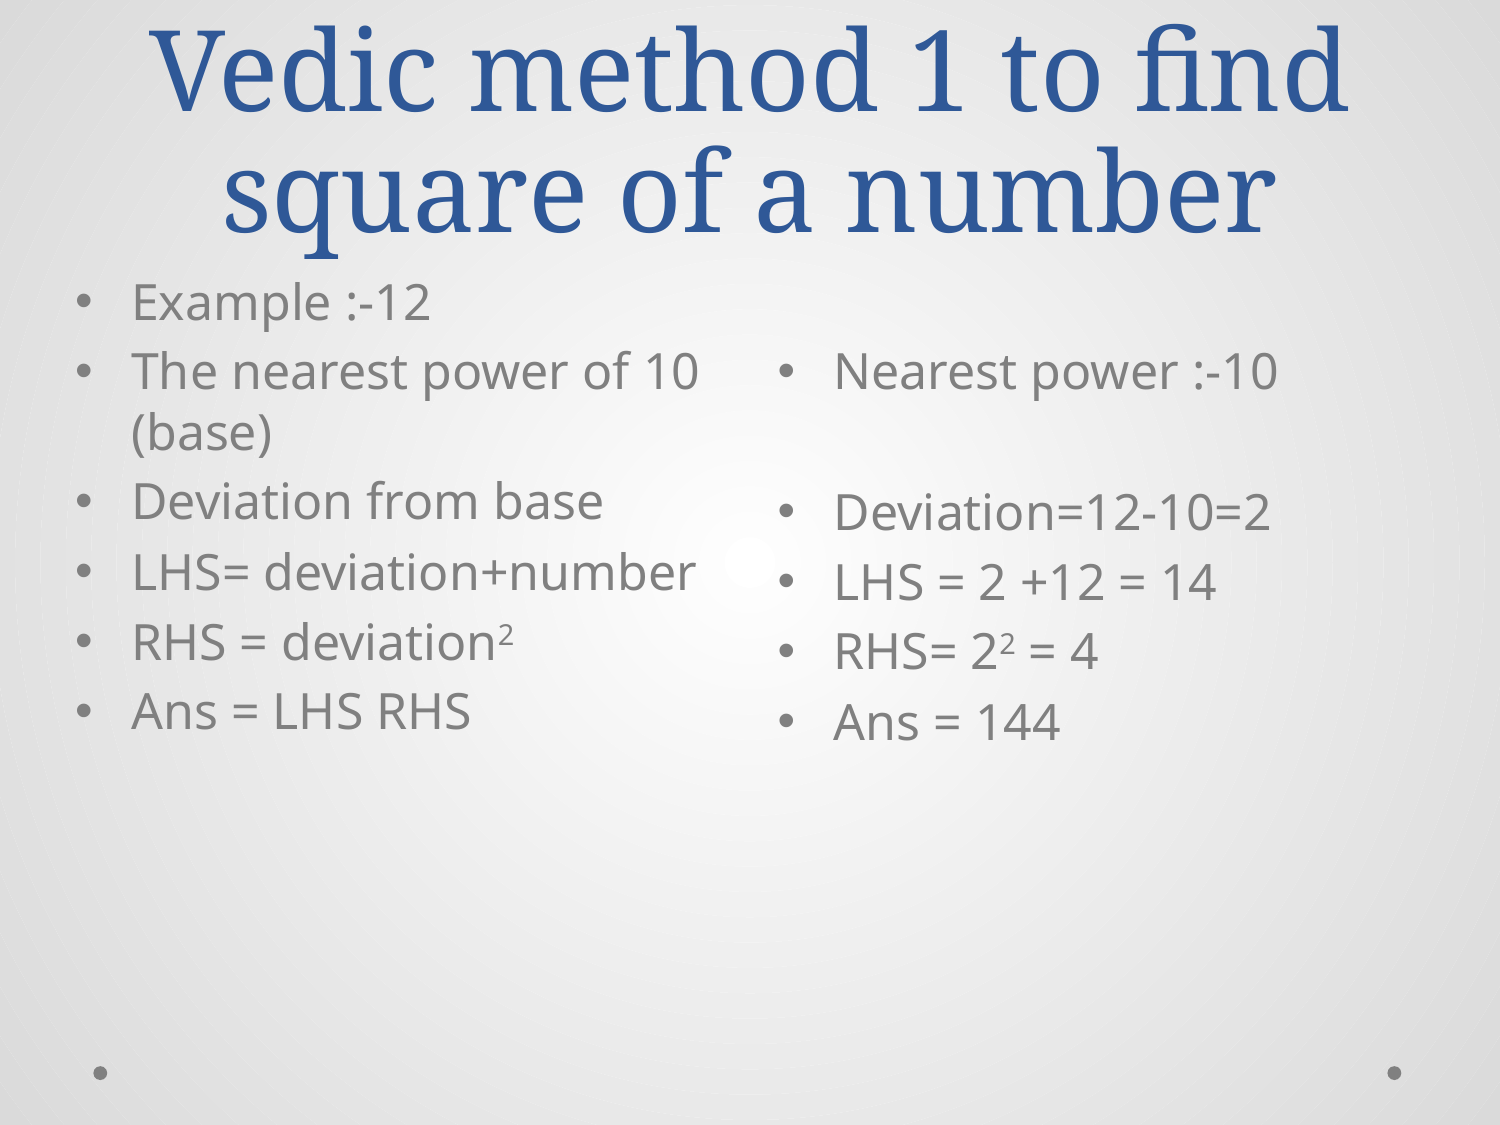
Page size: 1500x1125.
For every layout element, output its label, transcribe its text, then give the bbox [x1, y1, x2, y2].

title Vedic method 1 to find square of a number [75, 0, 1425, 263]
list Example :-12 The nearest power of 10 (base) Deviation from base LHS= deviation+number RHS = deviation2 Ans = LHS RHS [60, 262, 723, 1005]
list Nearest power :-10 Deviation=12-10=2 LHS = 2 +12 = 14 RHS= 22 = 4 Ans = 144 [762, 262, 1425, 1005]
